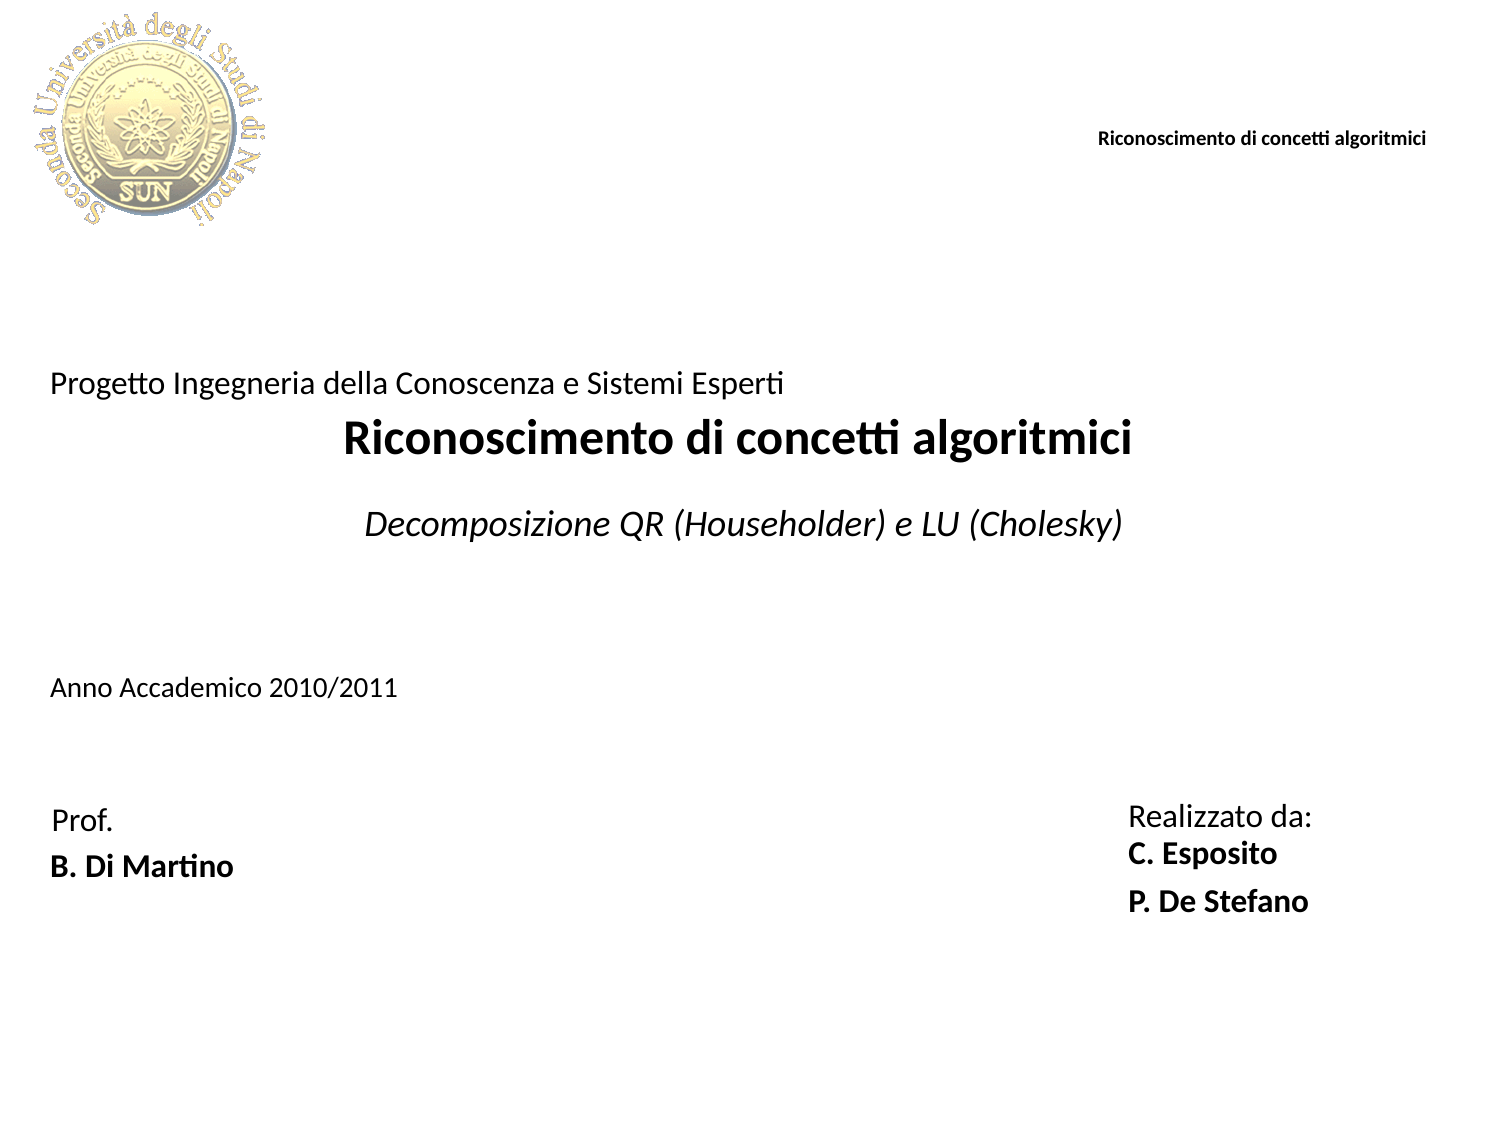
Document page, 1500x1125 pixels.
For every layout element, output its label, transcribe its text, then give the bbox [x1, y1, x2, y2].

text_box Decomposizione QR (Householder) e LU (Cholesky) [312, 491, 1176, 552]
text_box B. Di Martino [35, 834, 258, 894]
text_box Anno Accademico 2010/2011 [35, 645, 422, 728]
text_box Progetto Ingegneria della Conoscenza e Sistemi Esperti [35, 339, 1442, 422]
text_box Prof. [36, 789, 211, 847]
text_box P. De Stefano [1113, 869, 1407, 929]
title Riconoscimento di concetti algoritmici [35, 422, 1442, 573]
text_box Realizzato da: [1113, 773, 1383, 822]
text_box C. Esposito [1113, 822, 1407, 869]
